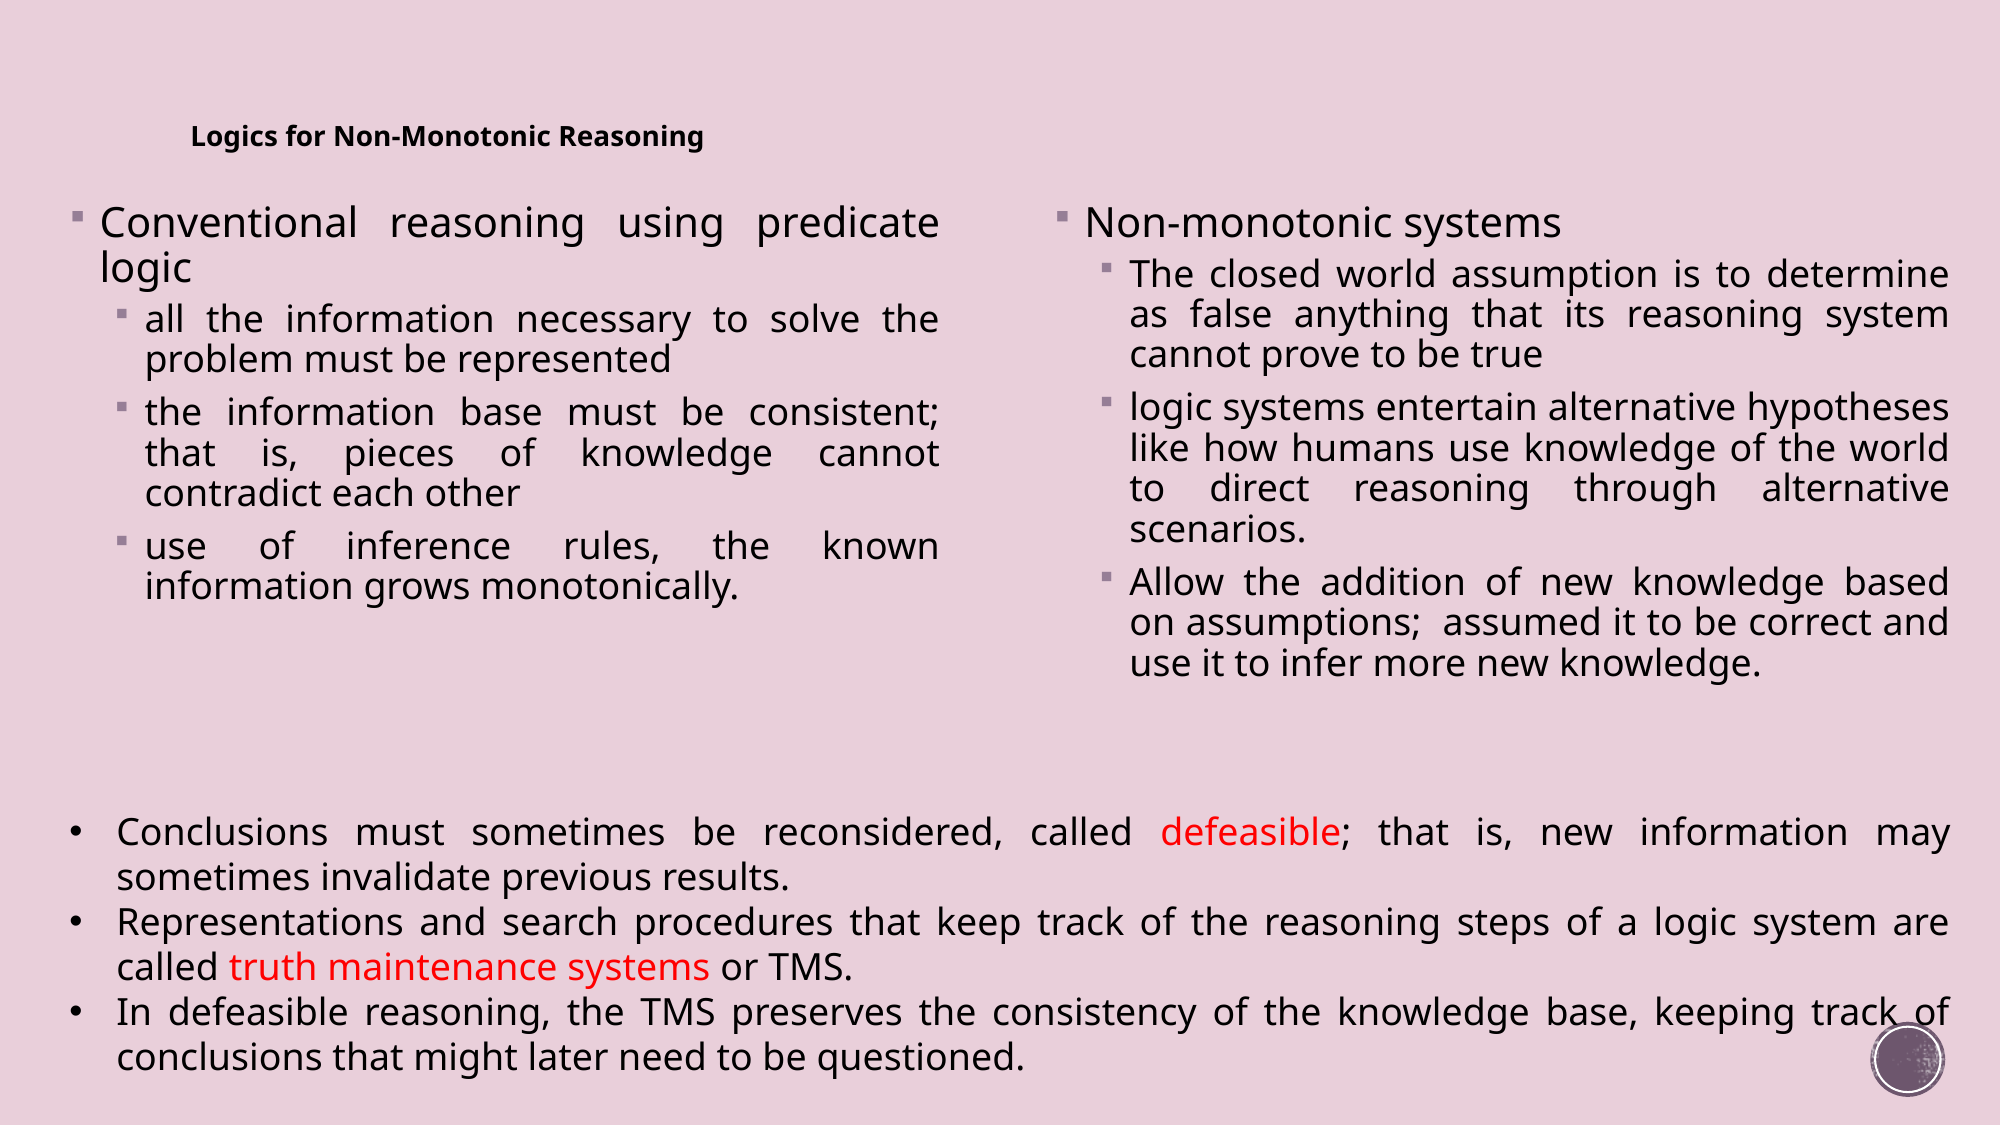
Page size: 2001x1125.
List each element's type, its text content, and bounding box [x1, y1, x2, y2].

list Conventional reasoning using predicate logic all the information necessary to solve the problem must be represented the information base must be consistent; that is, pieces of knowledge cannot contradict each other use of inference rules, the known information grows monotonically. [54, 193, 956, 800]
text_box Conclusions must sometimes be reconsidered, called defeasible; that is, new information may sometimes invalidate previous results. Representations and search procedures that keep track of the reasoning steps of a logic system are called truth maintenance systems or TMS. In defeasible reasoning, the TMS preserves the consistency of the knowledge base, keeping track of conclusions that might later need to be questioned. [54, 800, 1966, 1086]
title Logics for Non-Monotonic Reasoning [175, 114, 1826, 194]
list Non-monotonic systems The closed world assumption is to determine as false anything that its reasoning system cannot prove to be true logic systems entertain alternative hypotheses like how humans use knowledge of the world to direct reasoning through alternative scenarios. Allow the addition of new knowledge based on assumptions; assumed it to be correct and use it to infer more new knowledge. [1039, 193, 1966, 800]
